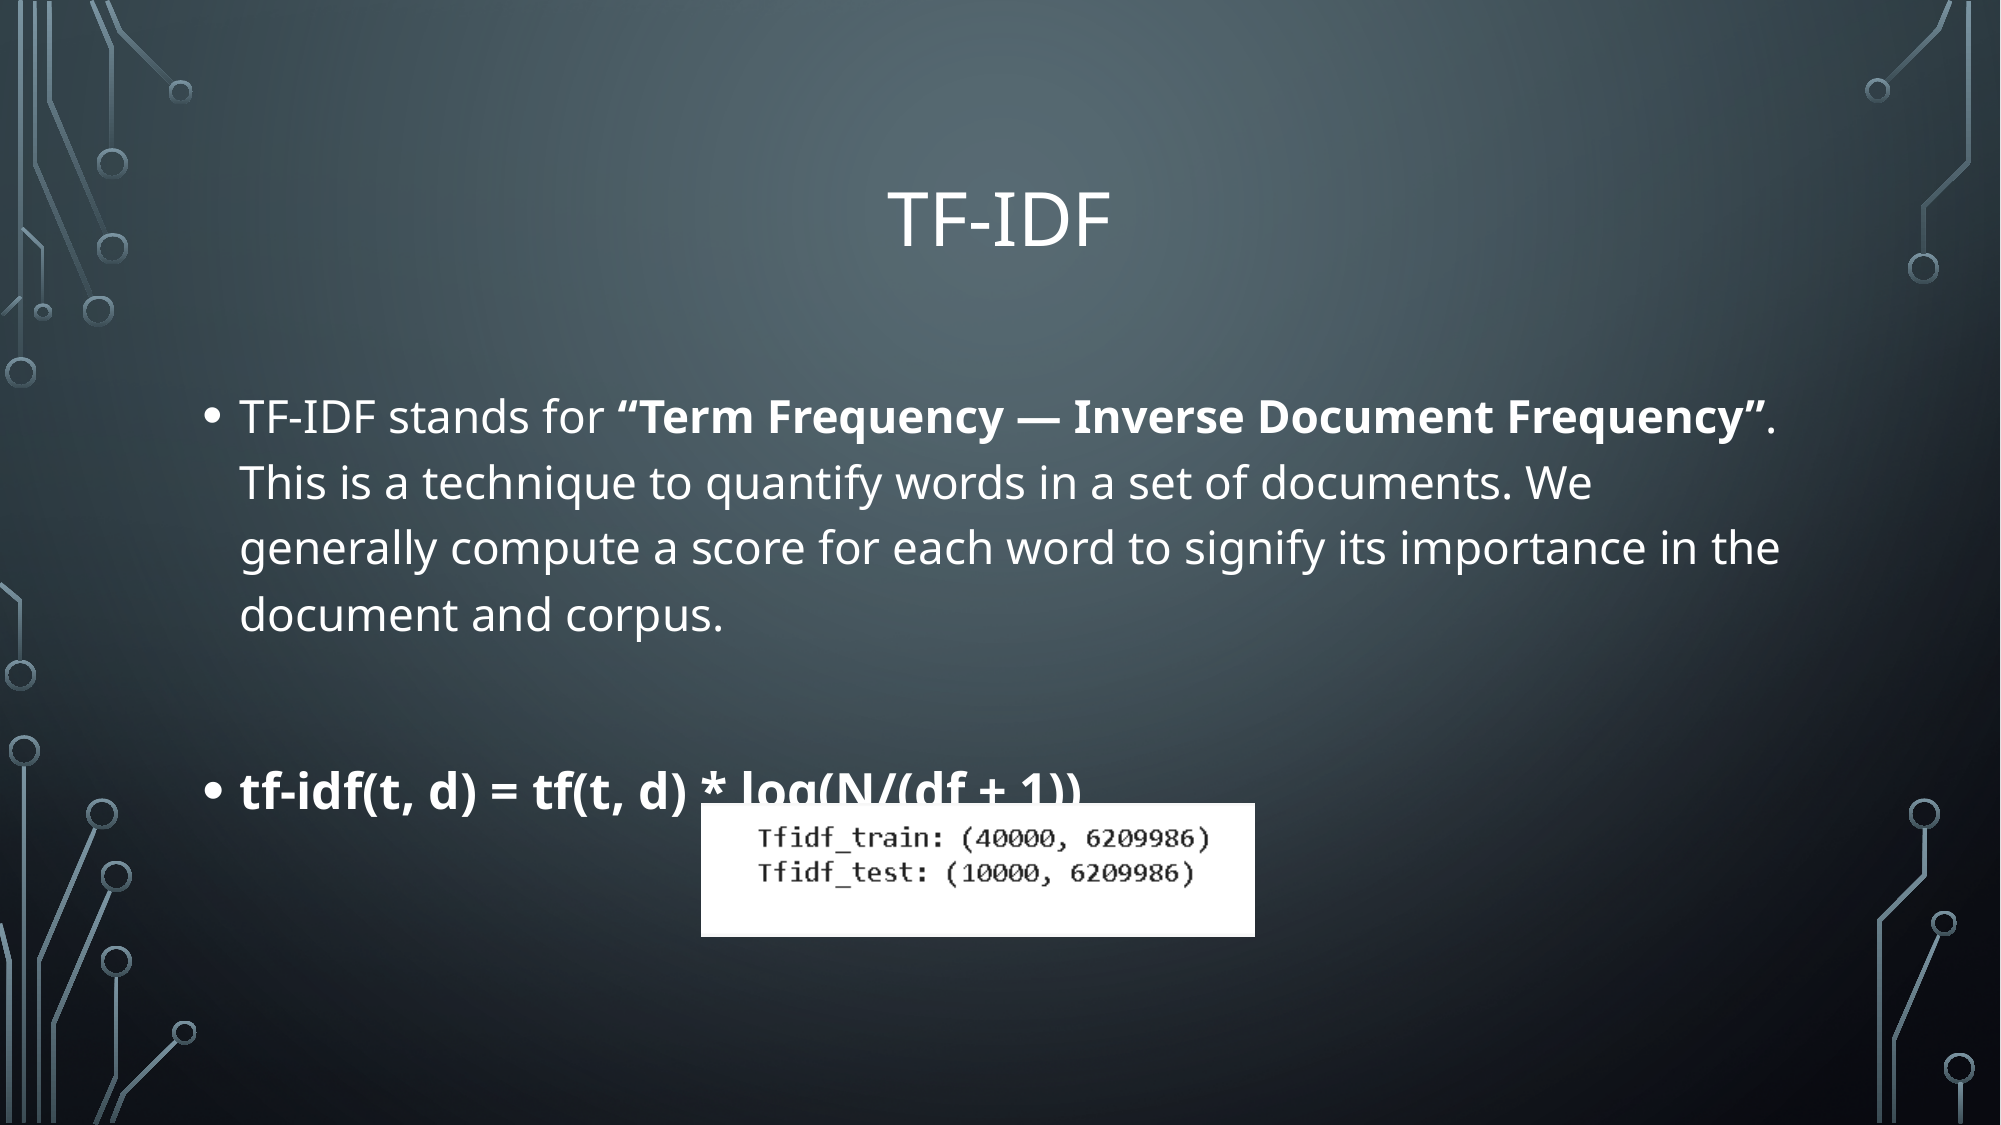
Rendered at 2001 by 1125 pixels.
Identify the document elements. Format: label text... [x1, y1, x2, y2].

list TF-IDF stands for “Term Frequency — Inverse Document Frequency”. This is a technique to quantify words in a set of documents. We generally compute a score for each word to signify its importance in the document and corpus. tf-idf(t, d) = tf(t, d) * log(N/(df + 1)) [187, 369, 1813, 950]
picture [701, 803, 1255, 937]
title Tf-idf [187, 101, 1813, 344]
